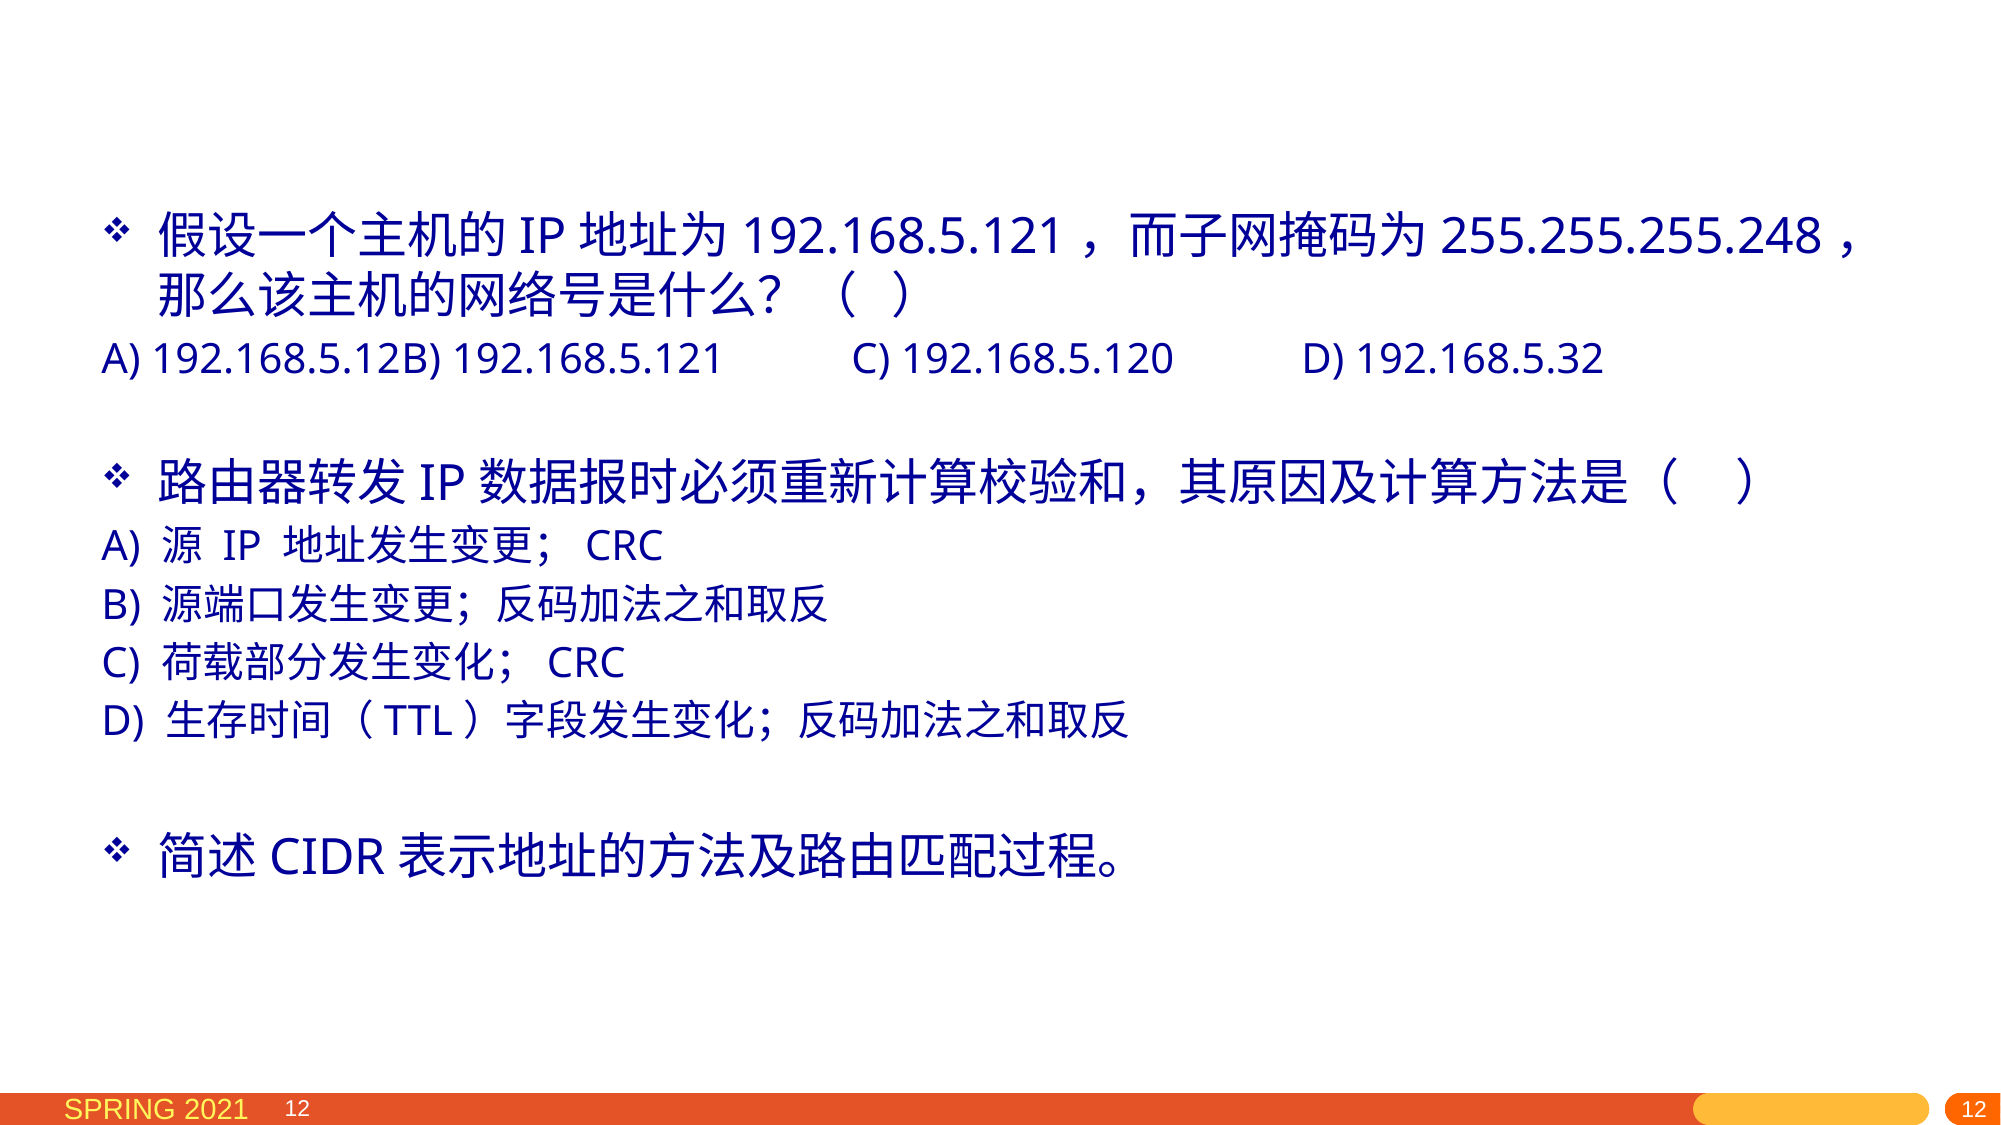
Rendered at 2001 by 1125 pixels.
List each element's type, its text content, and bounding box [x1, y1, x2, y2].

list 假设一个主机的IP地址为192.168.5.121，而子网掩码为255.255.255.248，那么该主机的网络号是什么？（ ） A) 192.168.5.12 B) 192.168.5.121 C) 192.168.5.120 D) 192.168.5.32 路由器转发IP数据报时必须重新计算校验和，其原因及计算方法是（ ） A) 源 IP 地址发生变更；CRC B) 源端口发生变更；反码加法之和取反 C) 荷载部分发生变化；CRC D) 生存时间（TTL）字段发生变化；反码加法之和取反 简述CIDR表示地址的方法及路由匹配过程。 [86, 196, 1914, 1035]
